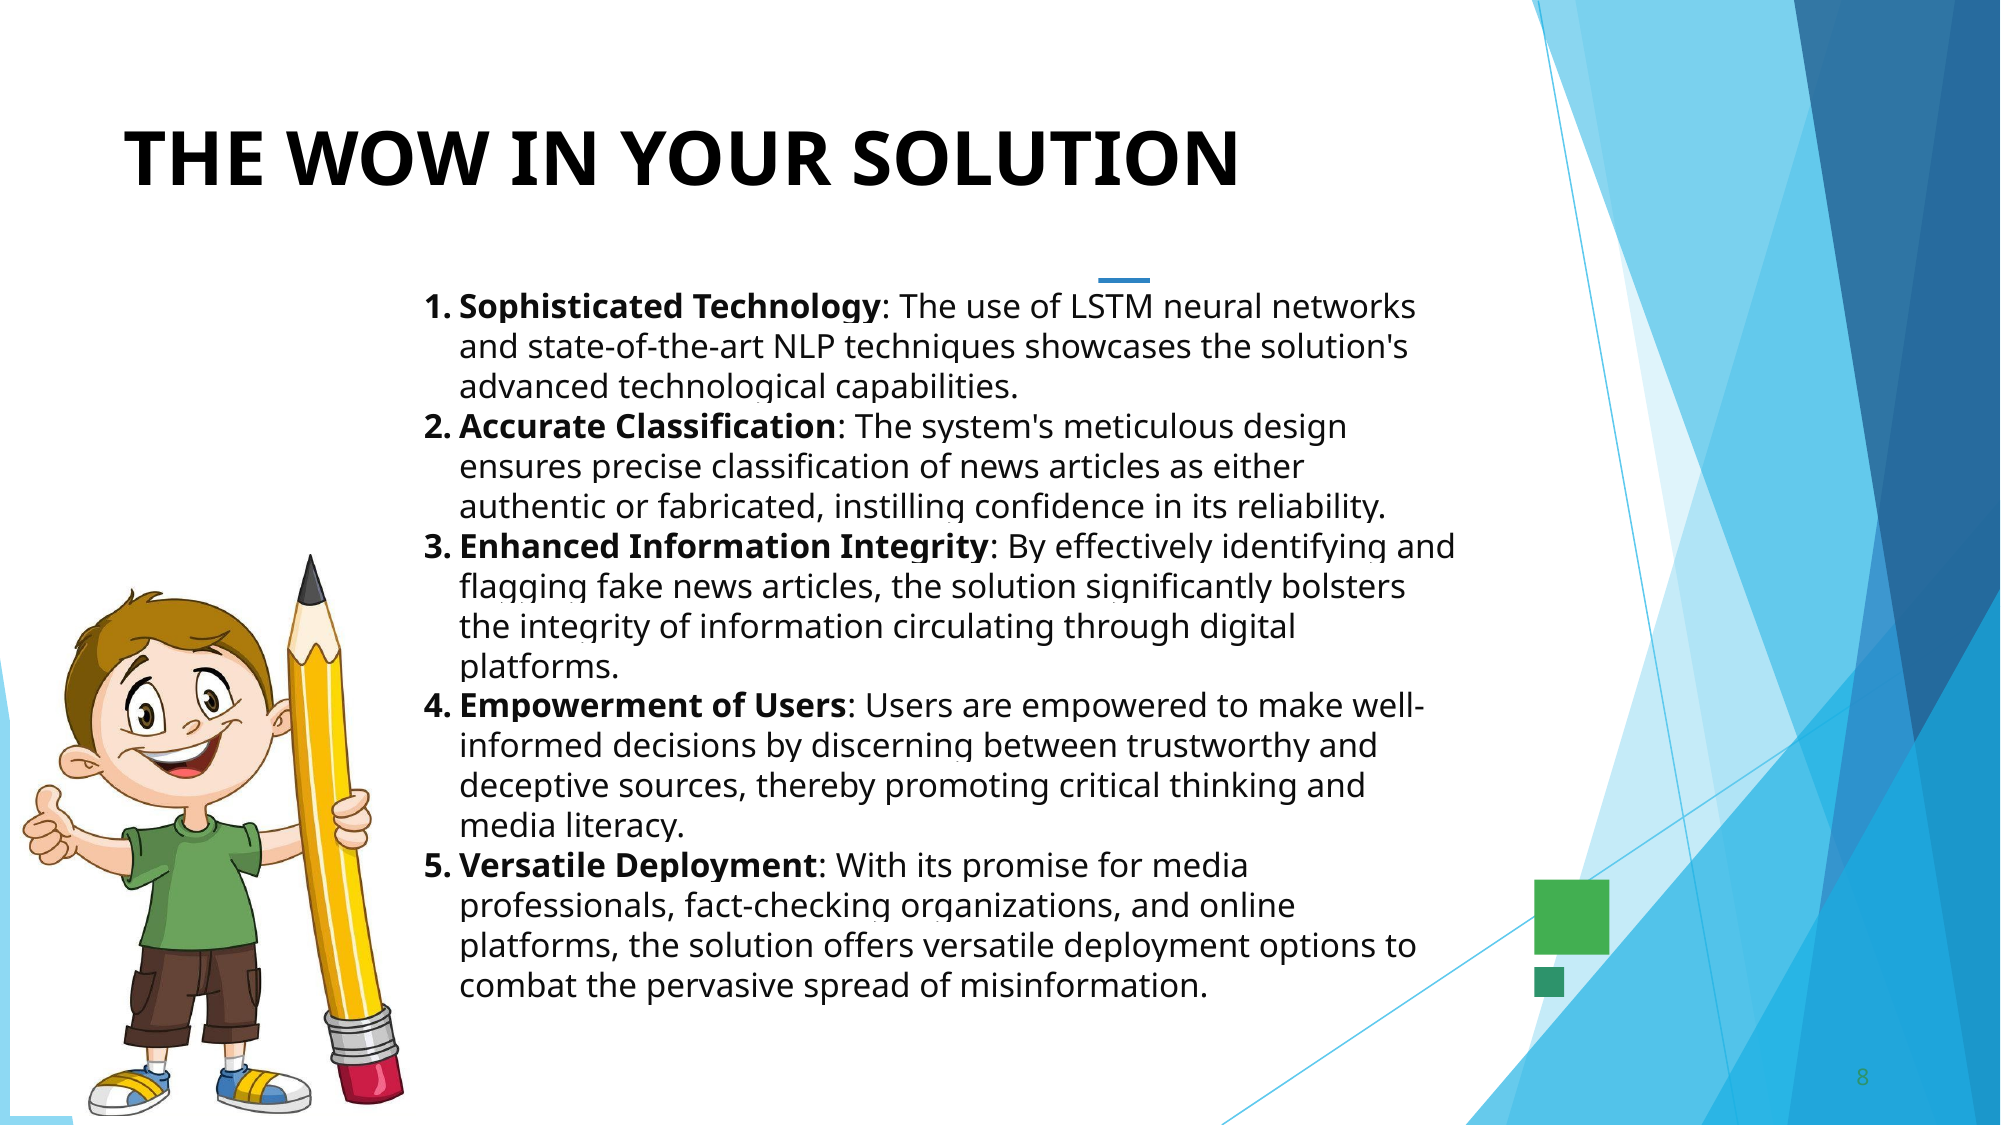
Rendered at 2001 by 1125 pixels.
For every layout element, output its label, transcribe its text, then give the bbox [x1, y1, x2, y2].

picture [10, 554, 416, 1116]
text_box Sophisticated Technology: The use of LSTM neural networks and state-of-the-art NLP techniques showcases the solution's advanced technological capabilities. Accurate Classification: The system's meticulous design ensures precise classification of news articles as either authentic or fabricated, instilling confidence in its reliability. Enhanced Information Integrity: By effectively identifying and flagging fake news articles, the solution significantly bolsters the integrity of information circulating through digital platforms. Empowerment of Users: Users are empowered to make well-informed decisions by discerning between trustworthy and deceptive sources, thereby promoting critical thinking and media literacy. Versatile Deployment: With its promise for media professionals, fact-checking organizations, and online platforms, the solution offers versatile deployment options to combat the pervasive spread of misinformation. [409, 278, 1476, 1012]
text_box [1534, 967, 1565, 997]
slide_number 8 [1849, 1061, 1890, 1125]
title THE WOW IN YOUR SOLUTION [91, 63, 1694, 298]
text_box [1534, 879, 1610, 955]
